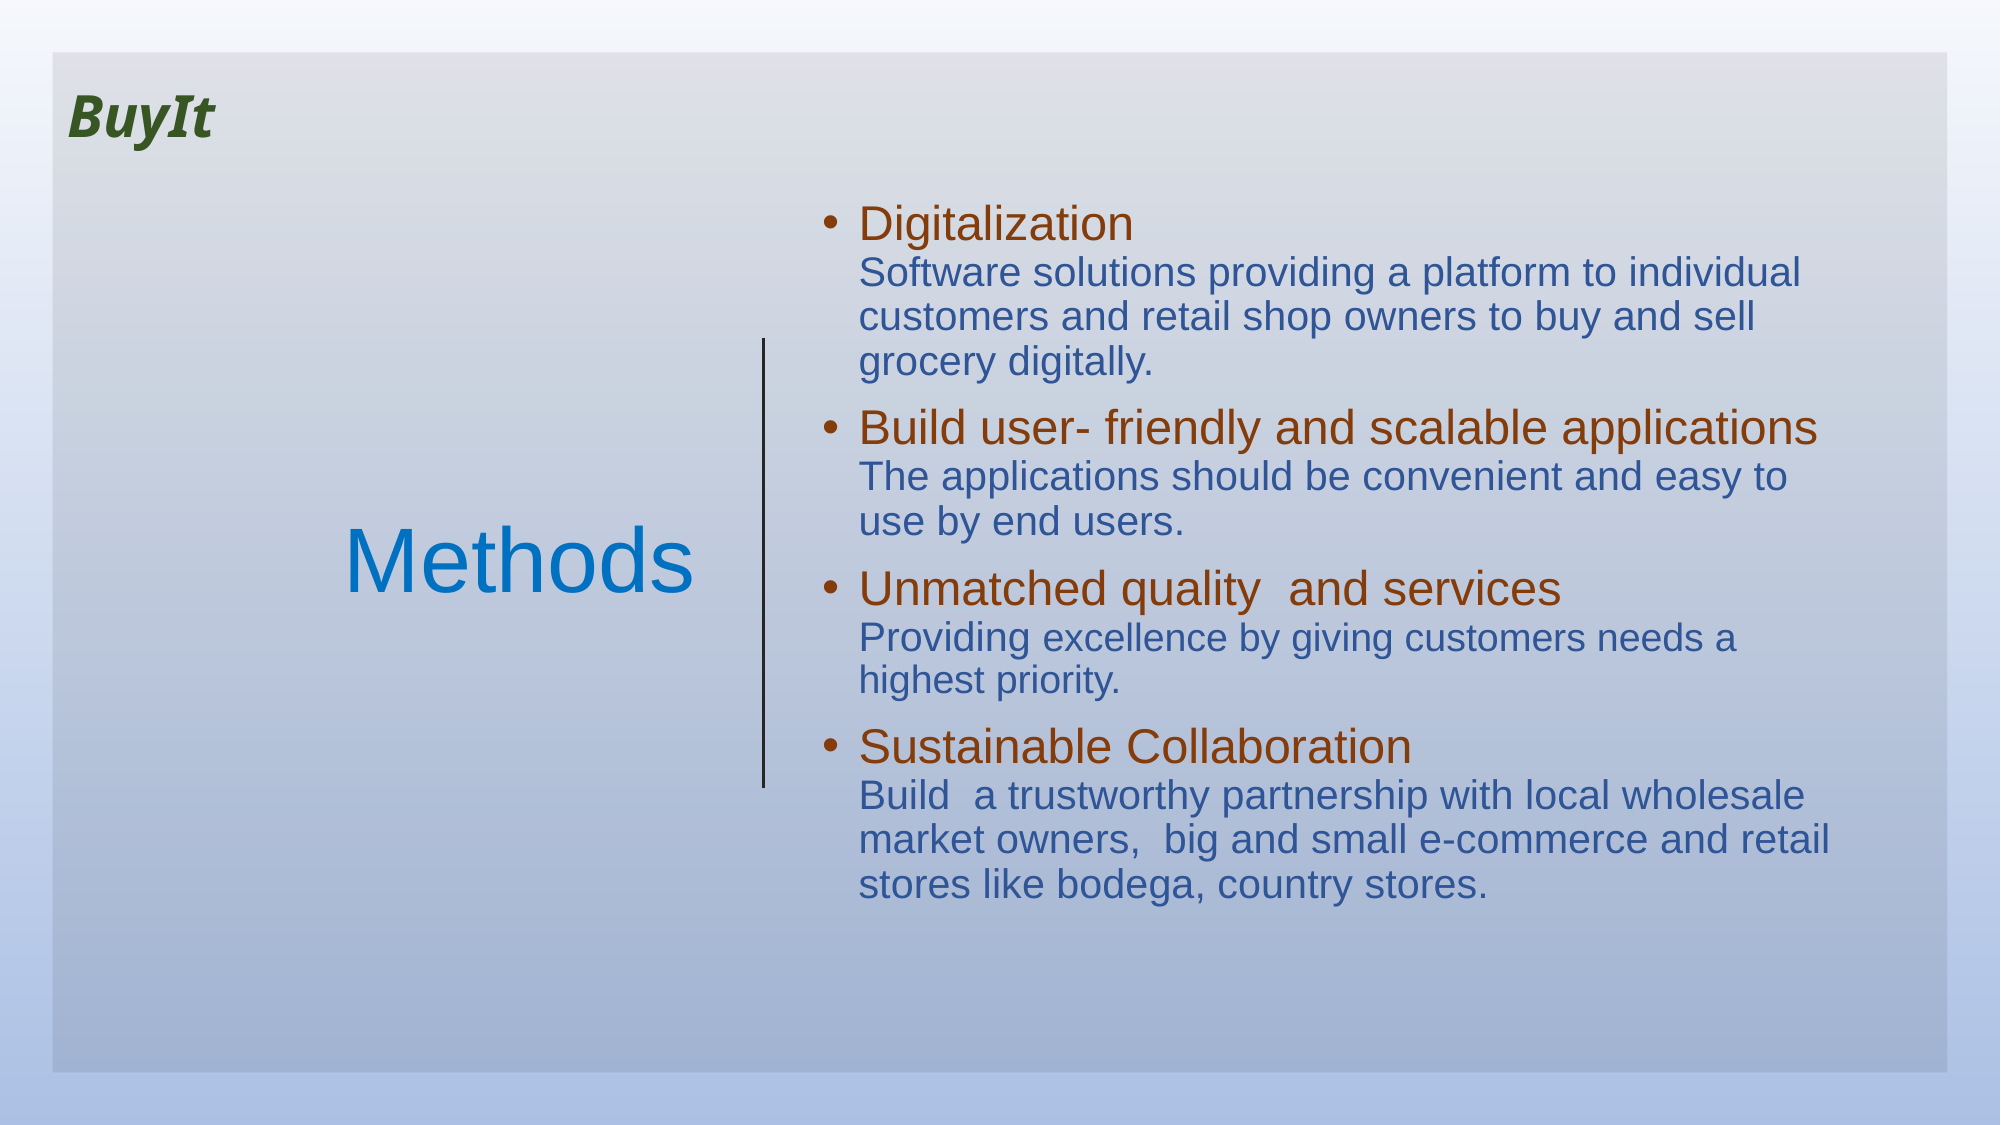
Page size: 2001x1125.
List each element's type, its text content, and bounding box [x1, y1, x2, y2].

title Methods [137, 158, 711, 967]
text_box [52, 51, 1948, 1073]
text_box BuyIt [52, 72, 278, 157]
list Digitalization Software solutions providing a platform to individual customers and retail shop owners to buy and sell grocery digitally. Build user- friendly and scalable applications The applications should be convenient and easy to use by end users. Unmatched quality and services Providing excellence by giving customers needs a highest priority. Sustainable Collaboration Build a trustworthy partnership with local wholesale market owners, big and small e-commerce and retail stores like bodega, country stores. [816, 119, 1863, 929]
